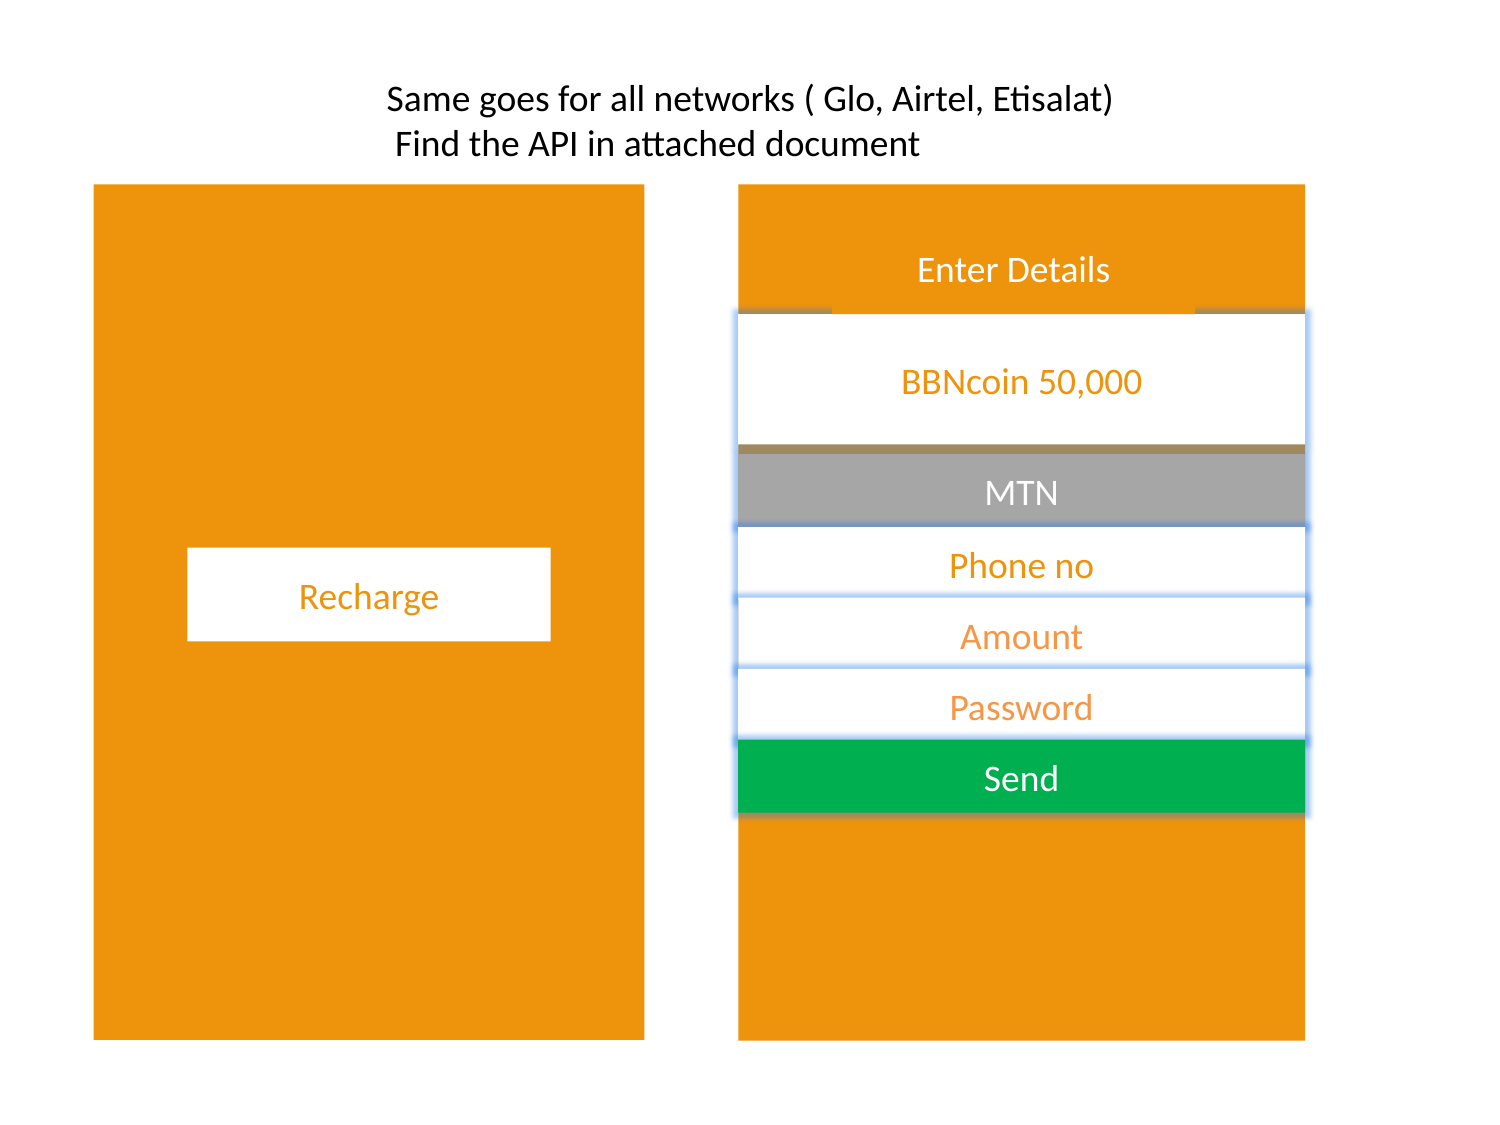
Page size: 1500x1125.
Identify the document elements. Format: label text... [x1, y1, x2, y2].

text_box [92, 182, 647, 1042]
text_box BBNcoin 50,000 [736, 312, 1307, 446]
text_box Send [736, 738, 1307, 815]
text_box Password [736, 667, 1307, 732]
text_box [736, 182, 1307, 305]
text_box Amount [736, 596, 1307, 661]
text_box Phone no [736, 525, 1307, 590]
text_box Enter Details [830, 218, 1197, 316]
text_box Same goes for all networks ( Glo, Airtel, Etisalat) Find the API in attached document [371, 66, 1211, 172]
text_box Recharge [185, 546, 553, 644]
text_box MTN [736, 452, 1307, 519]
text_box [736, 823, 1307, 1043]
